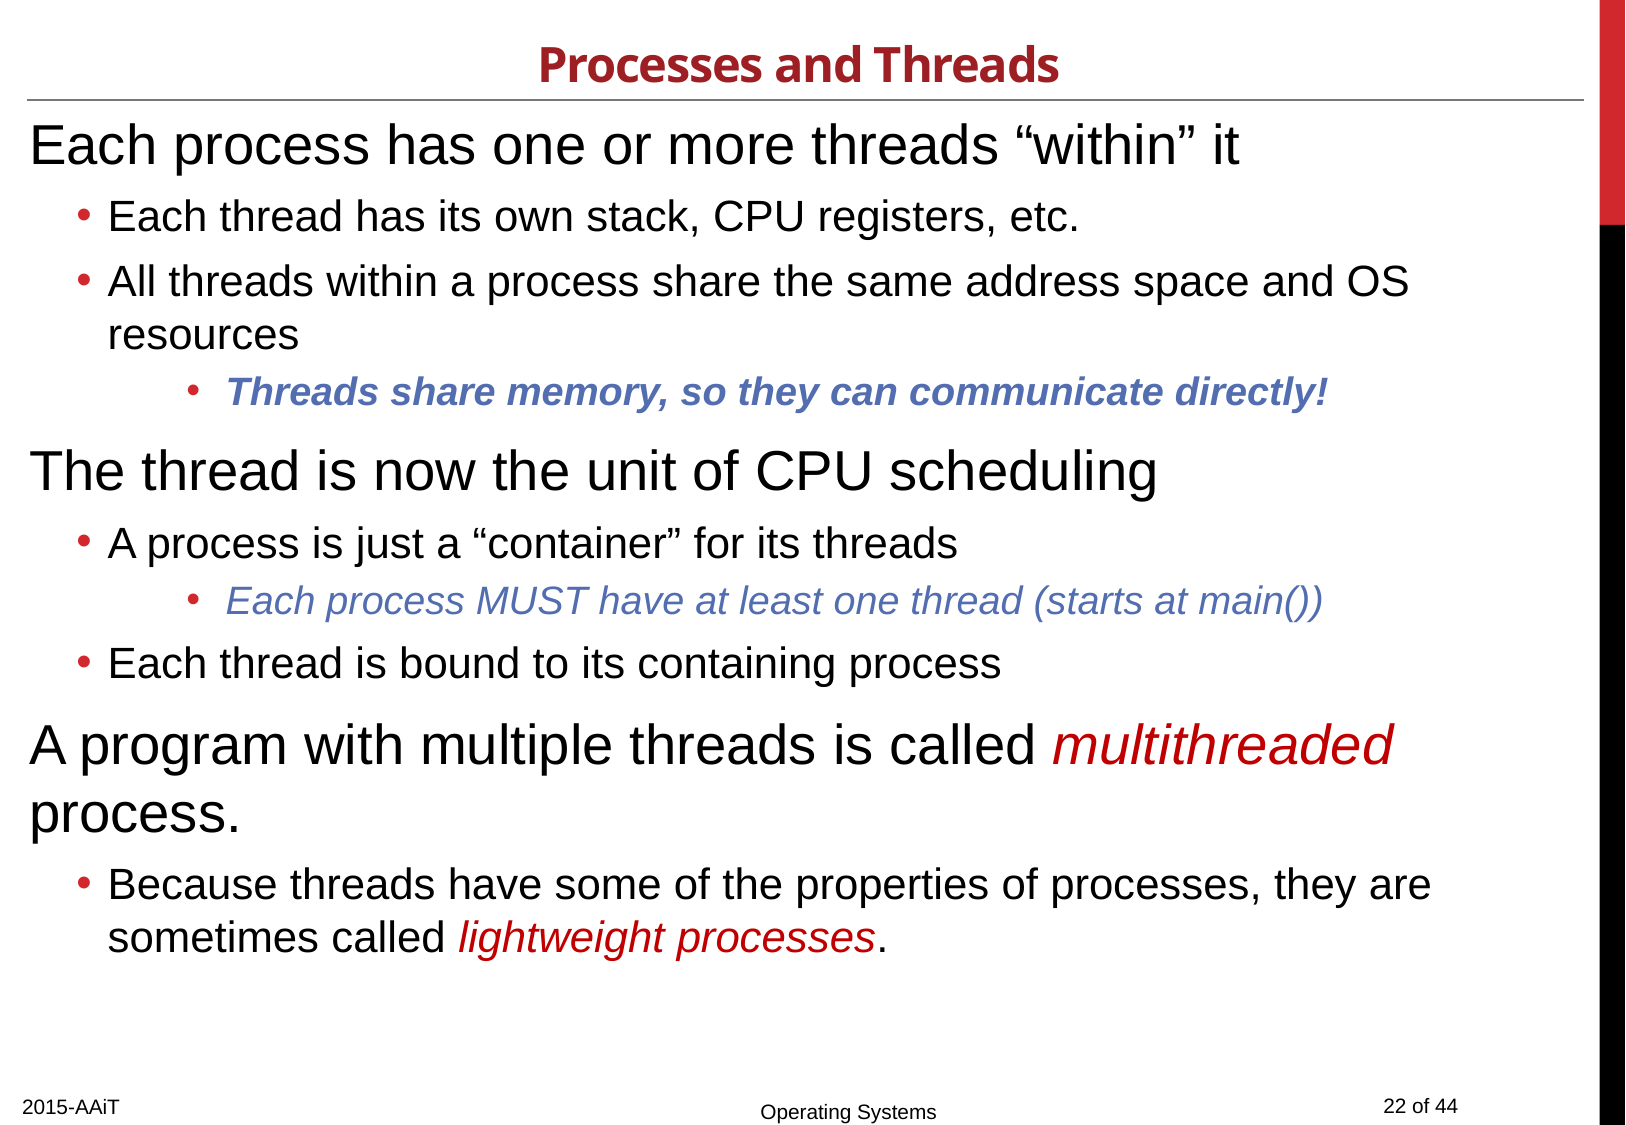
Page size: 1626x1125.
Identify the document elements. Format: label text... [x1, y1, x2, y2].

list Each process has one or more threads “within” it Each thread has its own stack, CPU registers, etc. All threads within a process share the same address space and OS resources Threads share memory, so they can communicate directly! The thread is now the unit of CPU scheduling A process is just a “container” for its threads Each process MUST have at least one thread (starts at main()) Each thread is bound to its containing process A program with multiple threads is called multithreaded process. Because threads have some of the properties of processes, they are sometimes called lightweight processes. [13, 99, 1585, 1088]
title Processes and Threads [13, 25, 1585, 99]
slide_number 22 of 44 [1367, 1087, 1602, 1125]
slide_number Operating Systems [744, 1087, 1355, 1125]
footer 2015-AAiT [6, 1087, 616, 1125]
